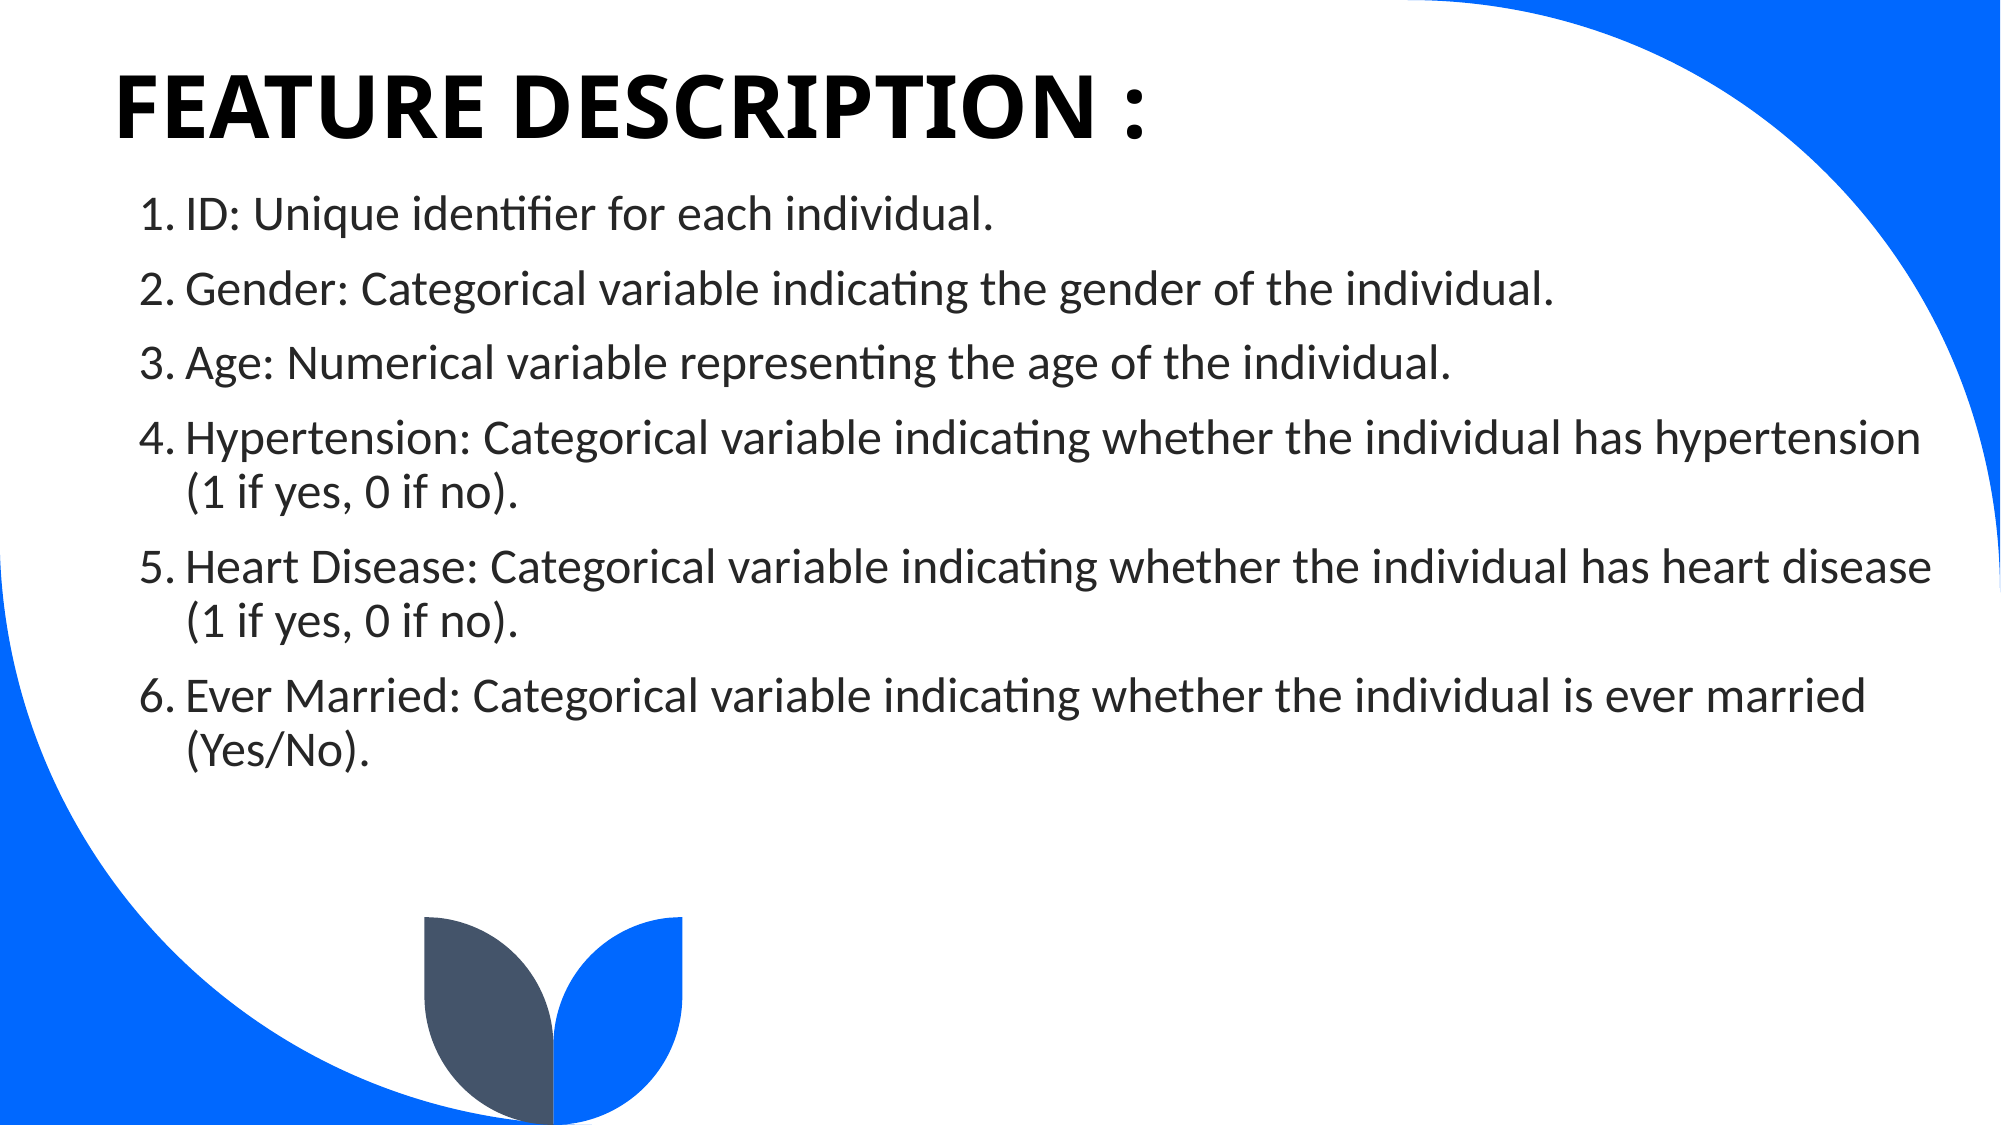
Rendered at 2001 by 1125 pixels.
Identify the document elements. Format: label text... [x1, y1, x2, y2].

list ID: Unique identifier for each individual. Gender: Categorical variable indicating the gender of the individual. Age: Numerical variable representing the age of the individual. Hypertension: Categorical variable indicating whether the individual has hypertension (1 if yes, 0 if no). Heart Disease: Categorical variable indicating whether the individual has heart disease (1 if yes, 0 if no). Ever Married: Categorical variable indicating whether the individual is ever married (Yes/No). [123, 179, 1961, 1125]
title FEATURE DESCRIPTION : [97, 0, 1392, 164]
